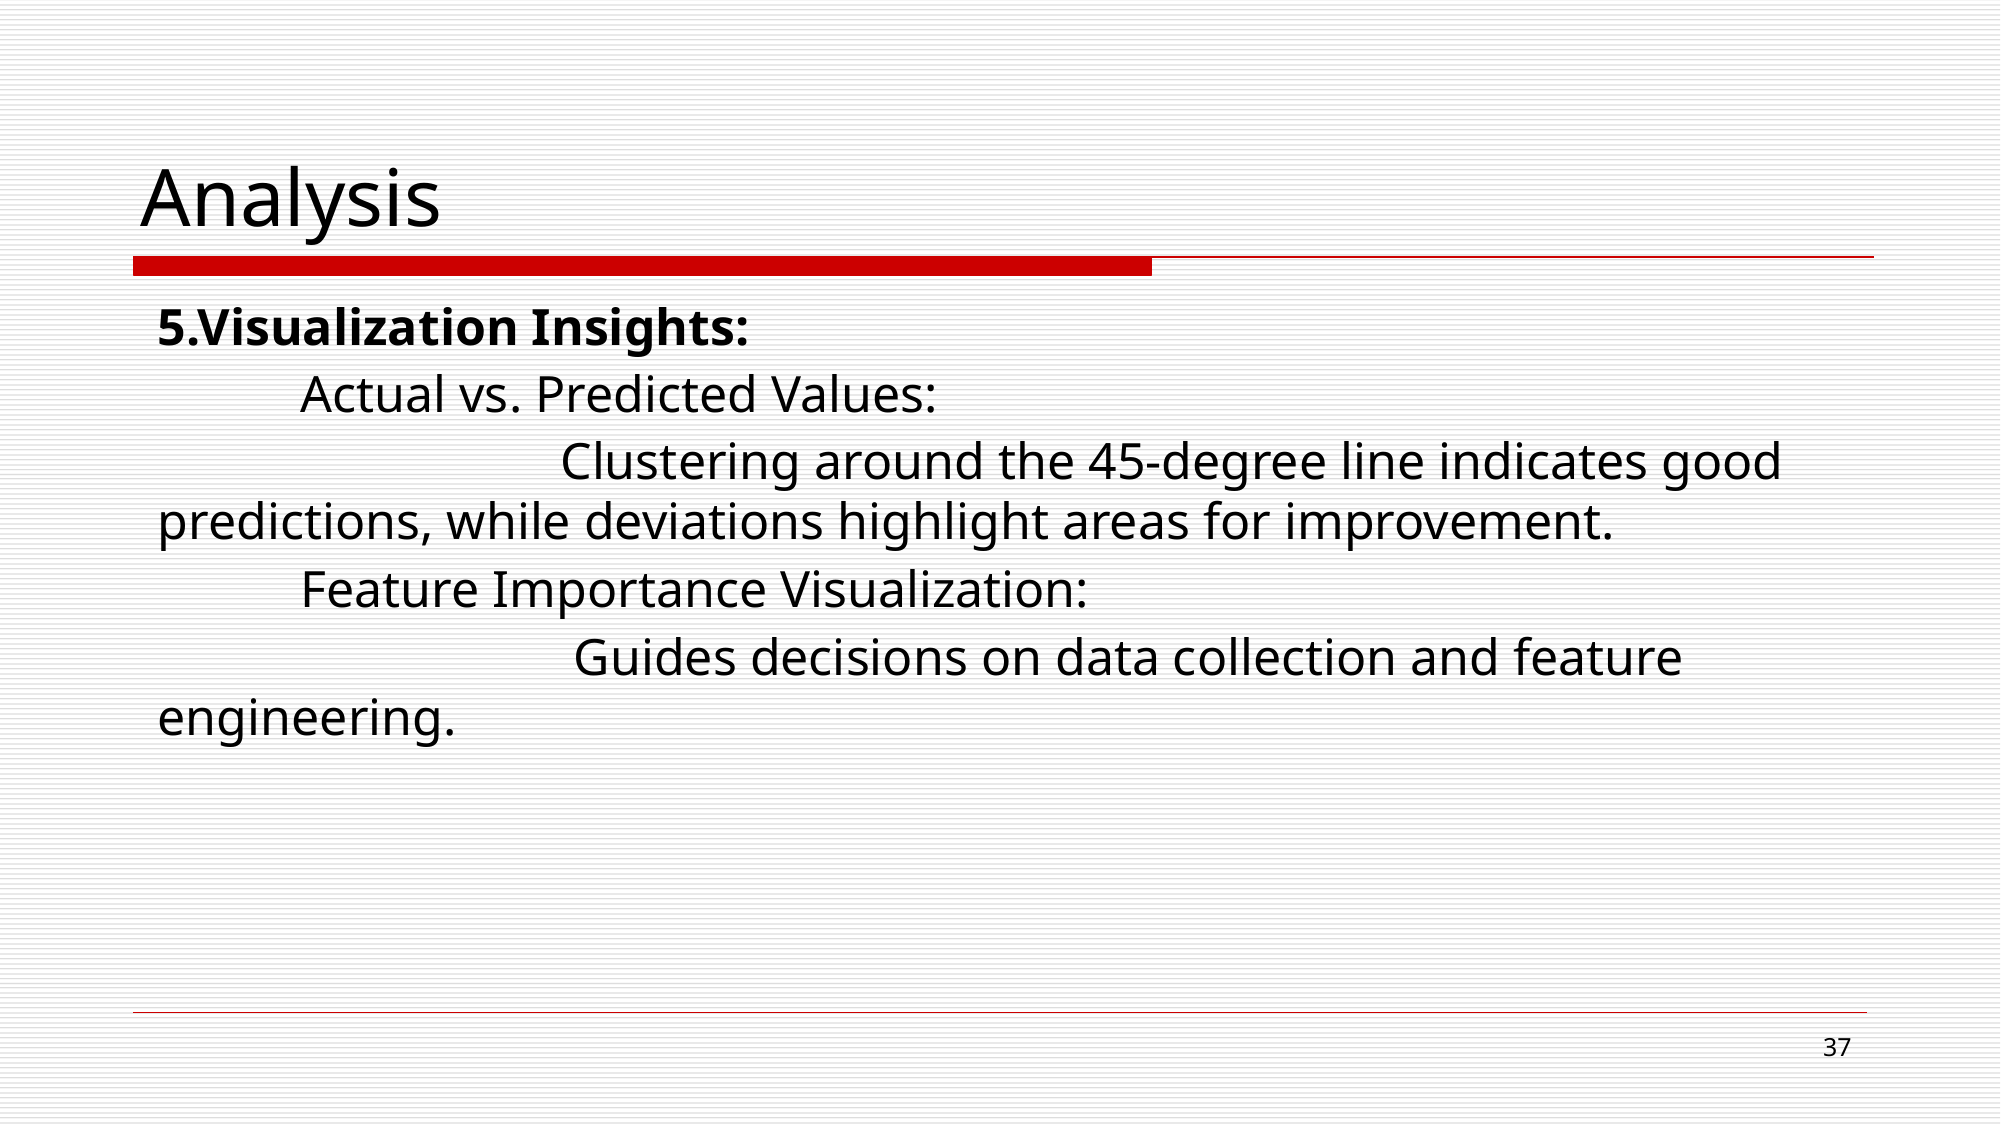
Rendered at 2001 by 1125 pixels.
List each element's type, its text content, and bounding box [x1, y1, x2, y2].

title Analysis [125, 50, 1876, 250]
picture [0, 0, 2001, 1125]
slide_number 37 [1433, 1024, 1867, 1103]
list 5.Visualization Insights: Actual vs. Predicted Values: Clustering around the 45-degree line indicates good predictions, while deviations highlight areas for improvement. Feature Importance Visualization: Guides decisions on data collection and feature engineering. [123, 287, 1874, 988]
